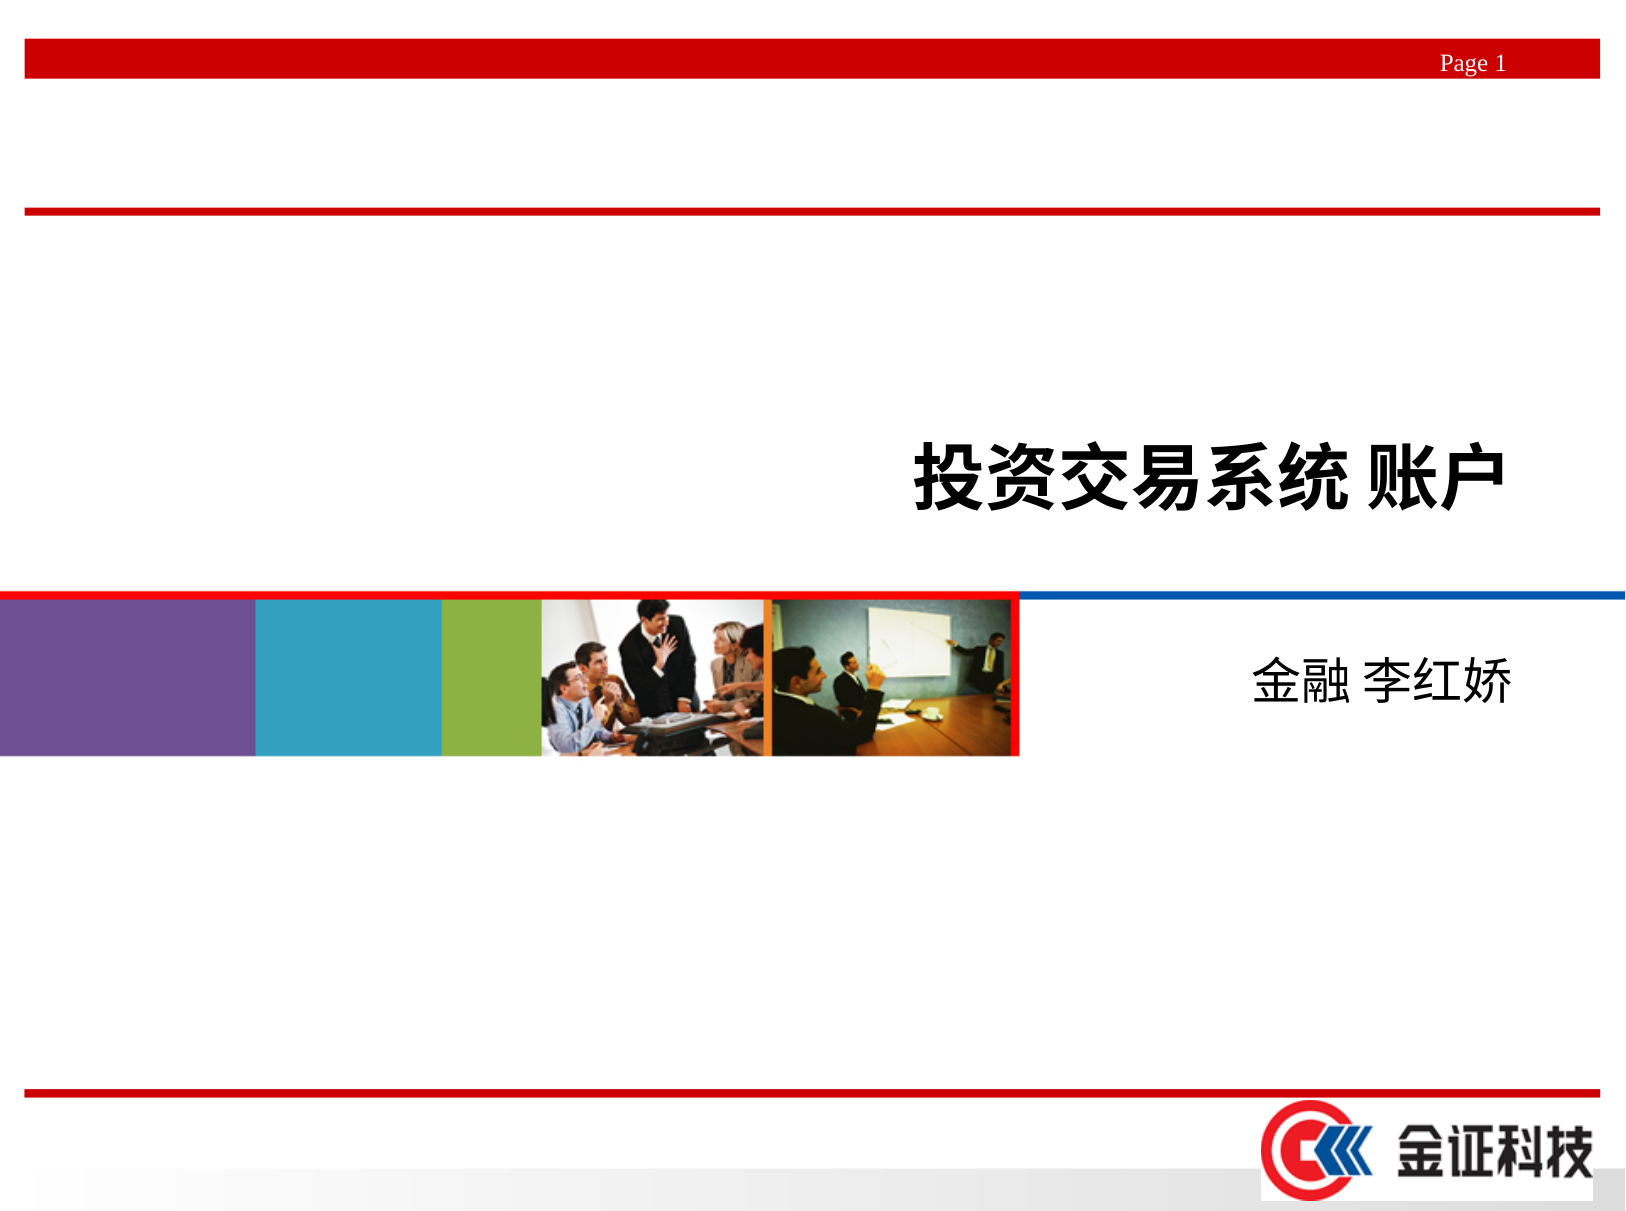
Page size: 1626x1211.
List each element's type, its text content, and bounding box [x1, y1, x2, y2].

picture [0, 0, 1626, 1211]
text_box 投资交易系统 账户 [19, 339, 1529, 568]
text_box 金融 李红娇 [1007, 605, 1530, 724]
